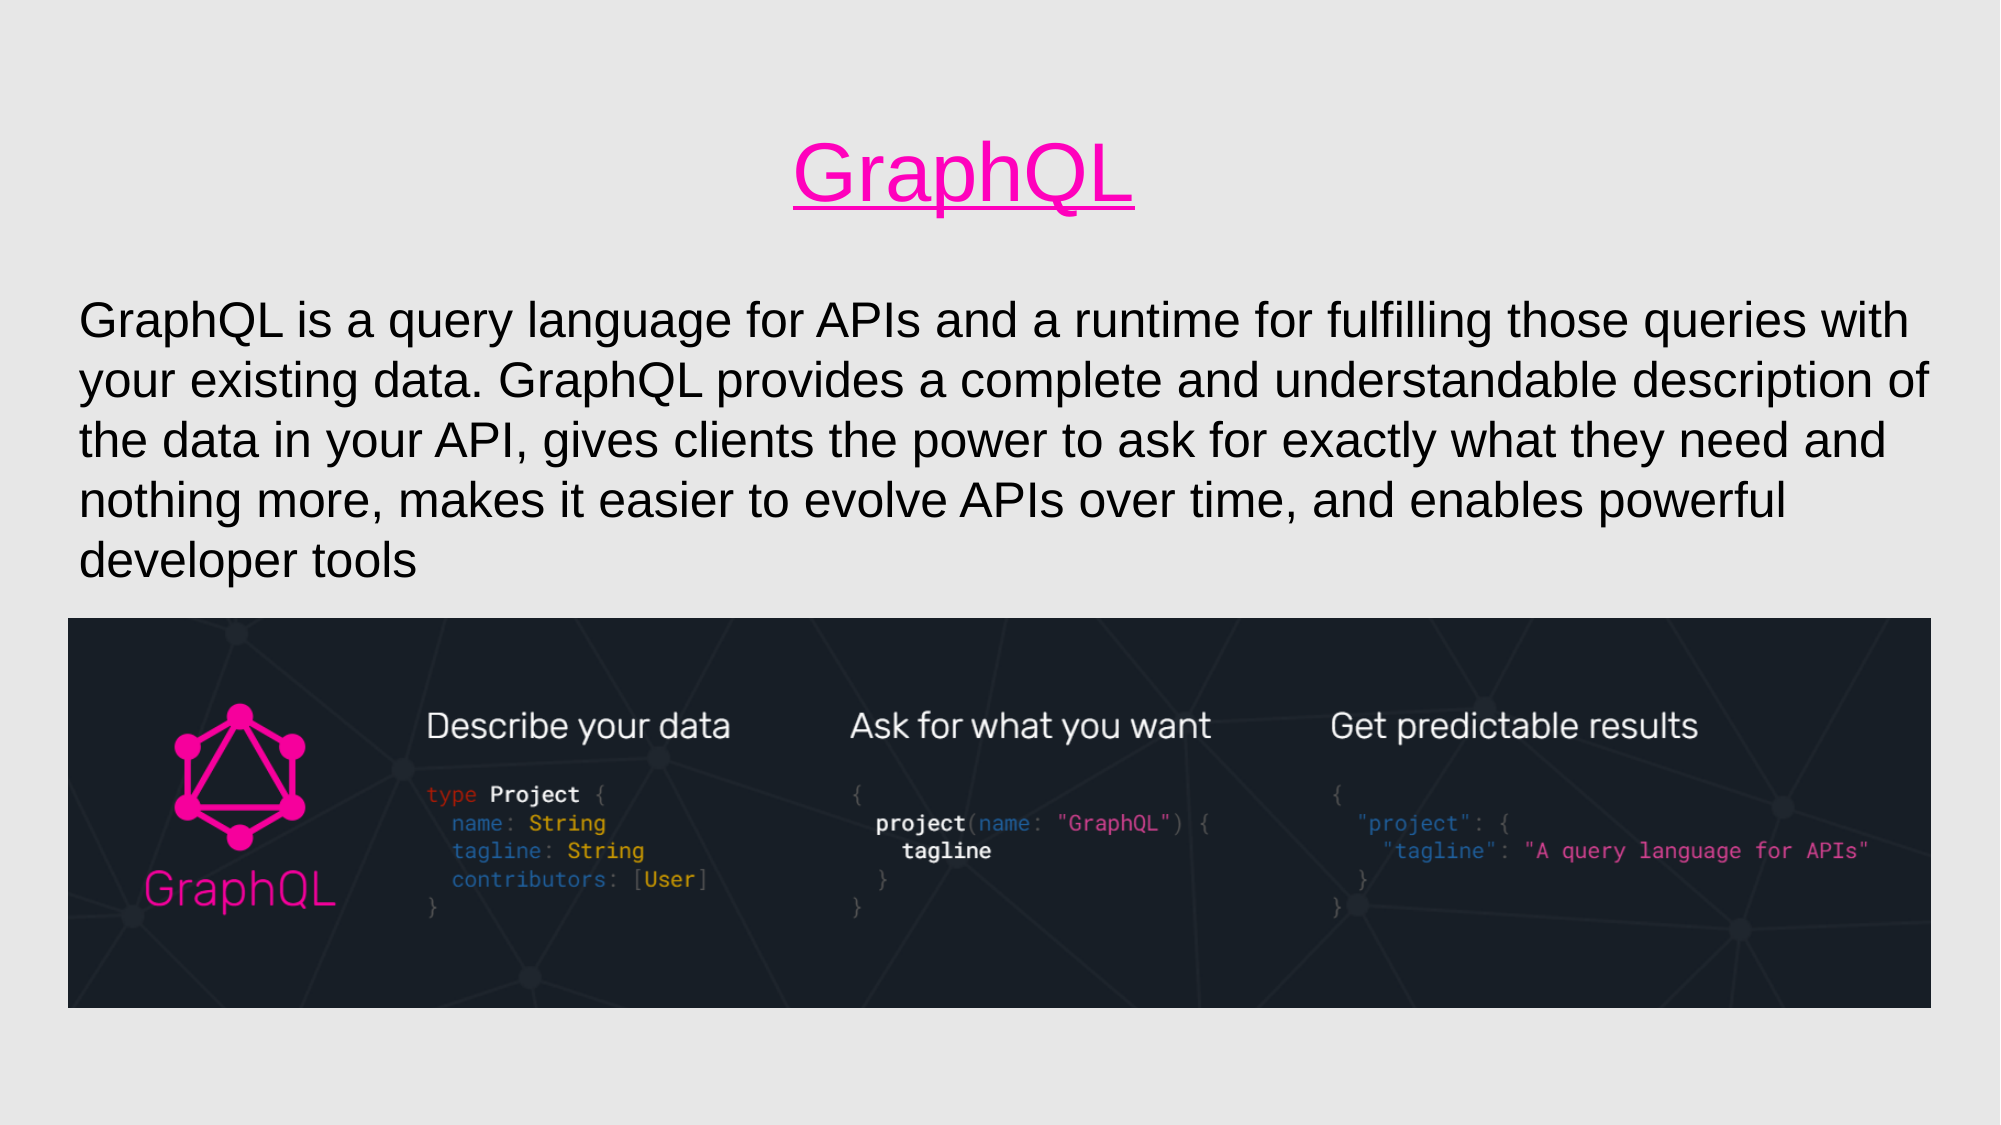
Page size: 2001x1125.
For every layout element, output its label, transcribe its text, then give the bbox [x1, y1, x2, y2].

picture [68, 618, 1932, 1008]
text_box GraphQL [63, 65, 1841, 228]
list GraphQL is a query language for APIs and a runtime for fulfilling those queries with your existing data. GraphQL provides a complete and understandable description of the data in your API, gives clients the power to ask for exactly what they need and nothing more, makes it easier to evolve APIs over time, and enables powerful developer tools [63, 280, 1969, 814]
